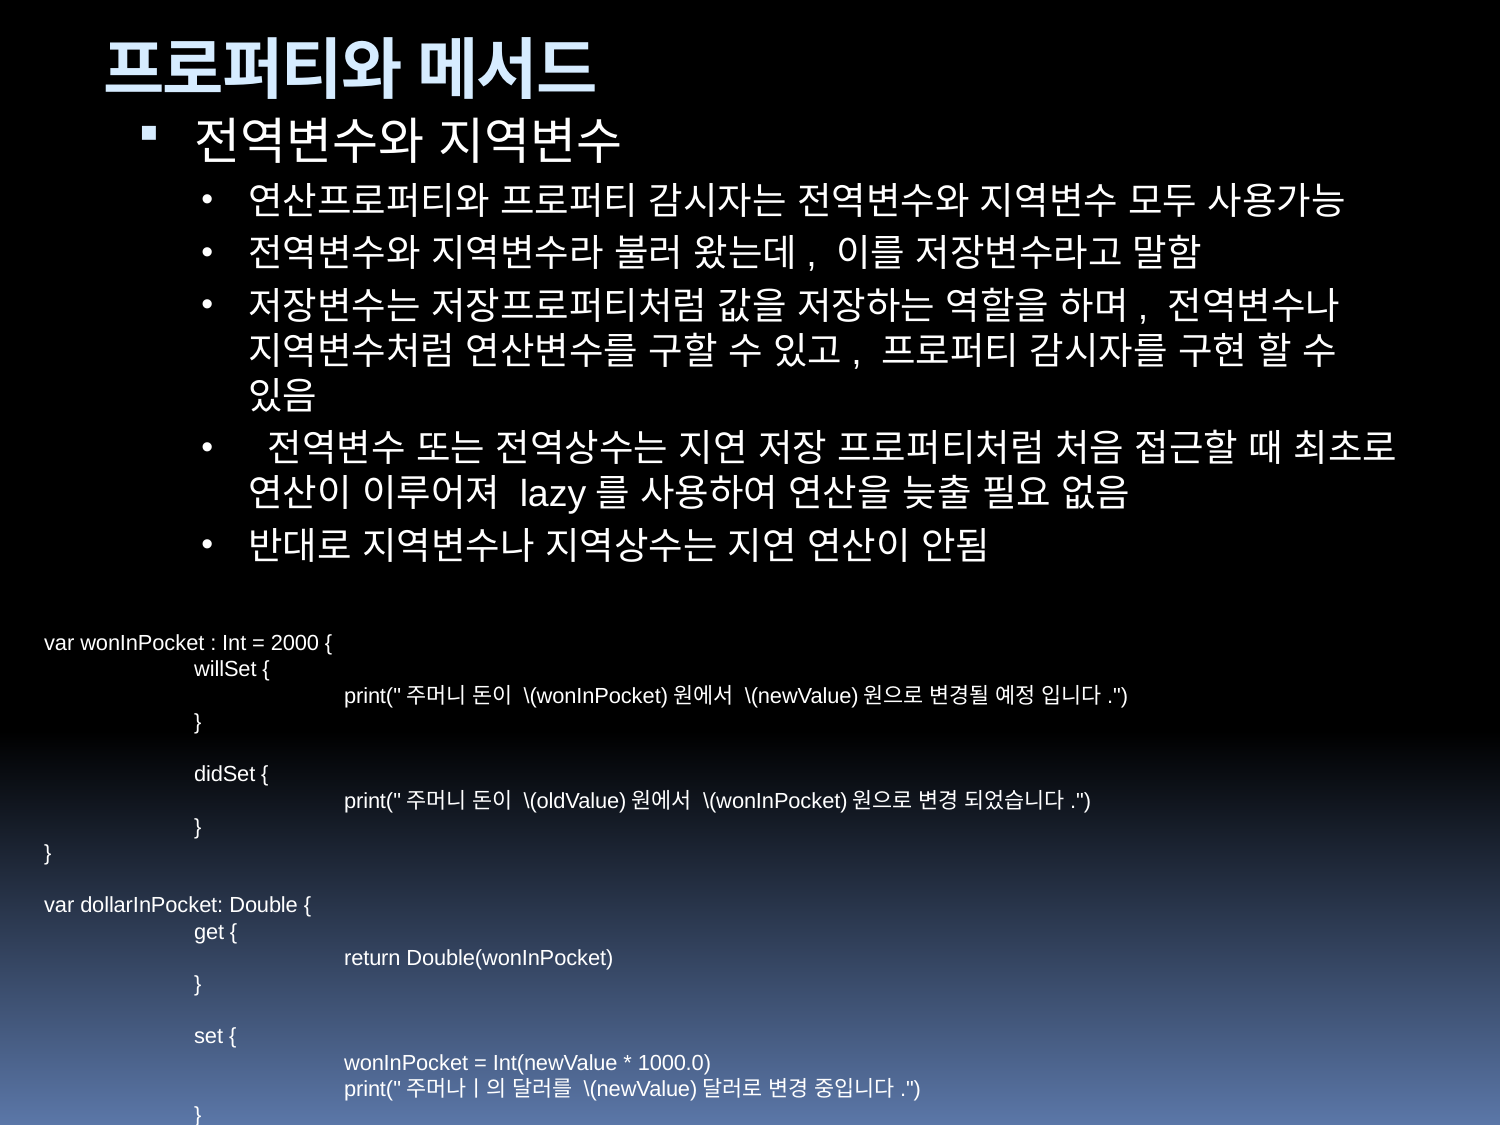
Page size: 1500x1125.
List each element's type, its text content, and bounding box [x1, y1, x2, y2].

text_box var wonInPocket : Int = 2000 { willSet { print("주머니 돈이 \(wonInPocket)원에서 \(newValue)원으로 변경될 예정 입니다.") } didSet { print("주머니 돈이 \(oldValue)원에서 \(wonInPocket)원으로 변경 되었습니다.") } } var dollarInPocket: Double { get { return Double(wonInPocket) } set { wonInPocket = Int(newValue * 1000.0) print("주머나ㅣ의 달러를 \(newValue)달러로 변경 중입니다.") } } //주머니의 돈이 2000원에서 3500원으로 변경될 예정 입니다. //주머나의 돈이 2000원에서 3500원으로 변경되었습니다. dollarInPocket = 3.5 // 주머니의 달러를 3.5달러로 변경 중입니다. [29, 621, 1471, 1125]
text_box 프로퍼티와 메서드 [88, 19, 1500, 117]
text_box 전역변수와 지역변수 연산프로퍼티와 프로퍼티 감시자는 전역변수와 지역변수 모두 사용가능 전역변수와 지역변수라 불러 왔는데, 이를 저장변수라고 말함 저장변수는 저장프로퍼티처럼 값을 저장하는 역할을 하며, 전역변수나 지역변수처럼 연산변수를 구할 수 있고, 프로퍼티 감시자를 구현 할 수 있음 전역변수 또는 전역상수는 지연 저장 프로퍼티처럼 처음 접근할 때 최초로 연산이 이루어져 lazy를 사용하여 연산을 늦출 필요 없음 반대로 지역변수나 지역상수는 지연 연산이 안됨 [112, 101, 1424, 621]
